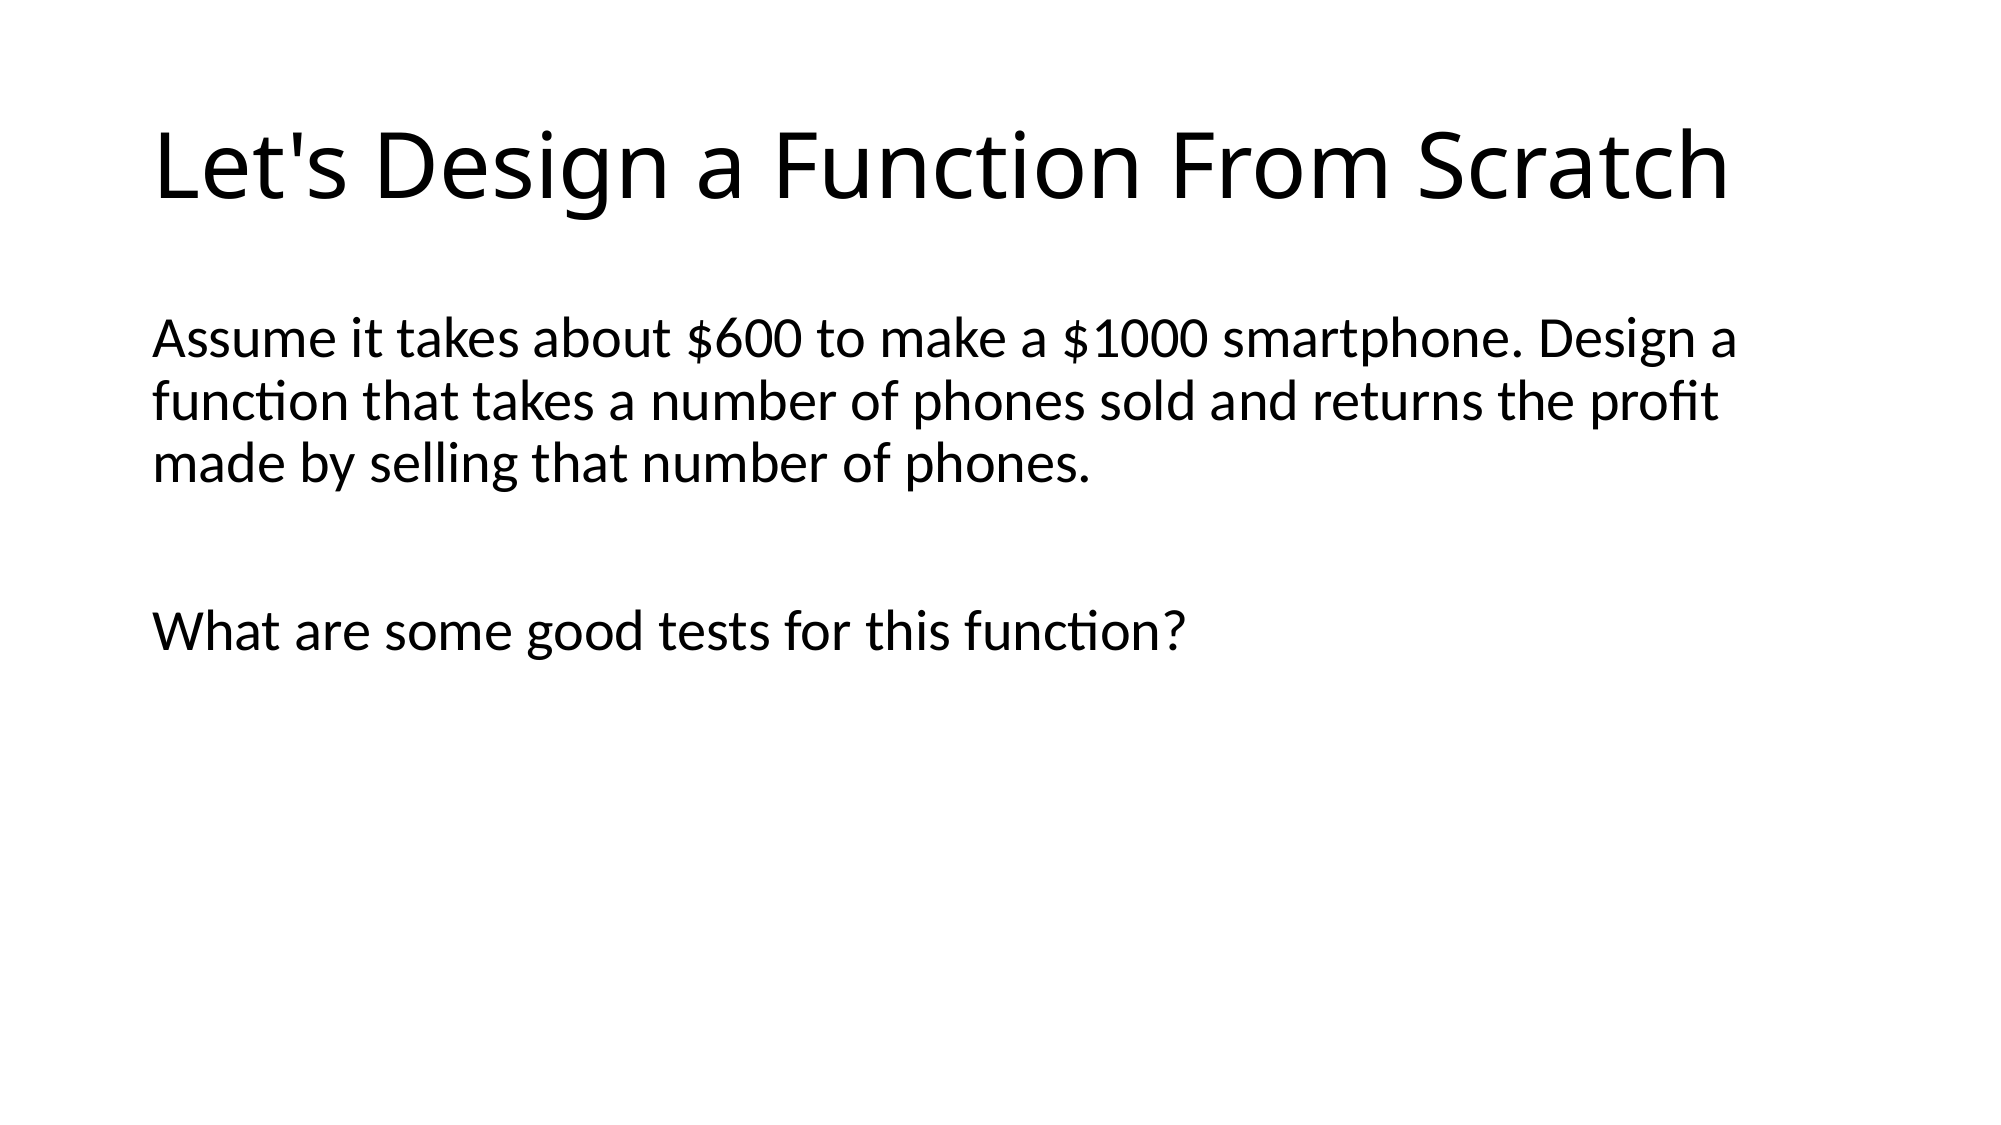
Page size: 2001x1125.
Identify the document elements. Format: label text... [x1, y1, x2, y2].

title Let's Design a Function From Scratch [137, 59, 1863, 278]
list Assume it takes about $600 to make a $1000 smartphone. Design a function that takes a number of phones sold and returns the profit made by selling that number of phones. What are some good tests for this function? [137, 299, 1863, 1014]
